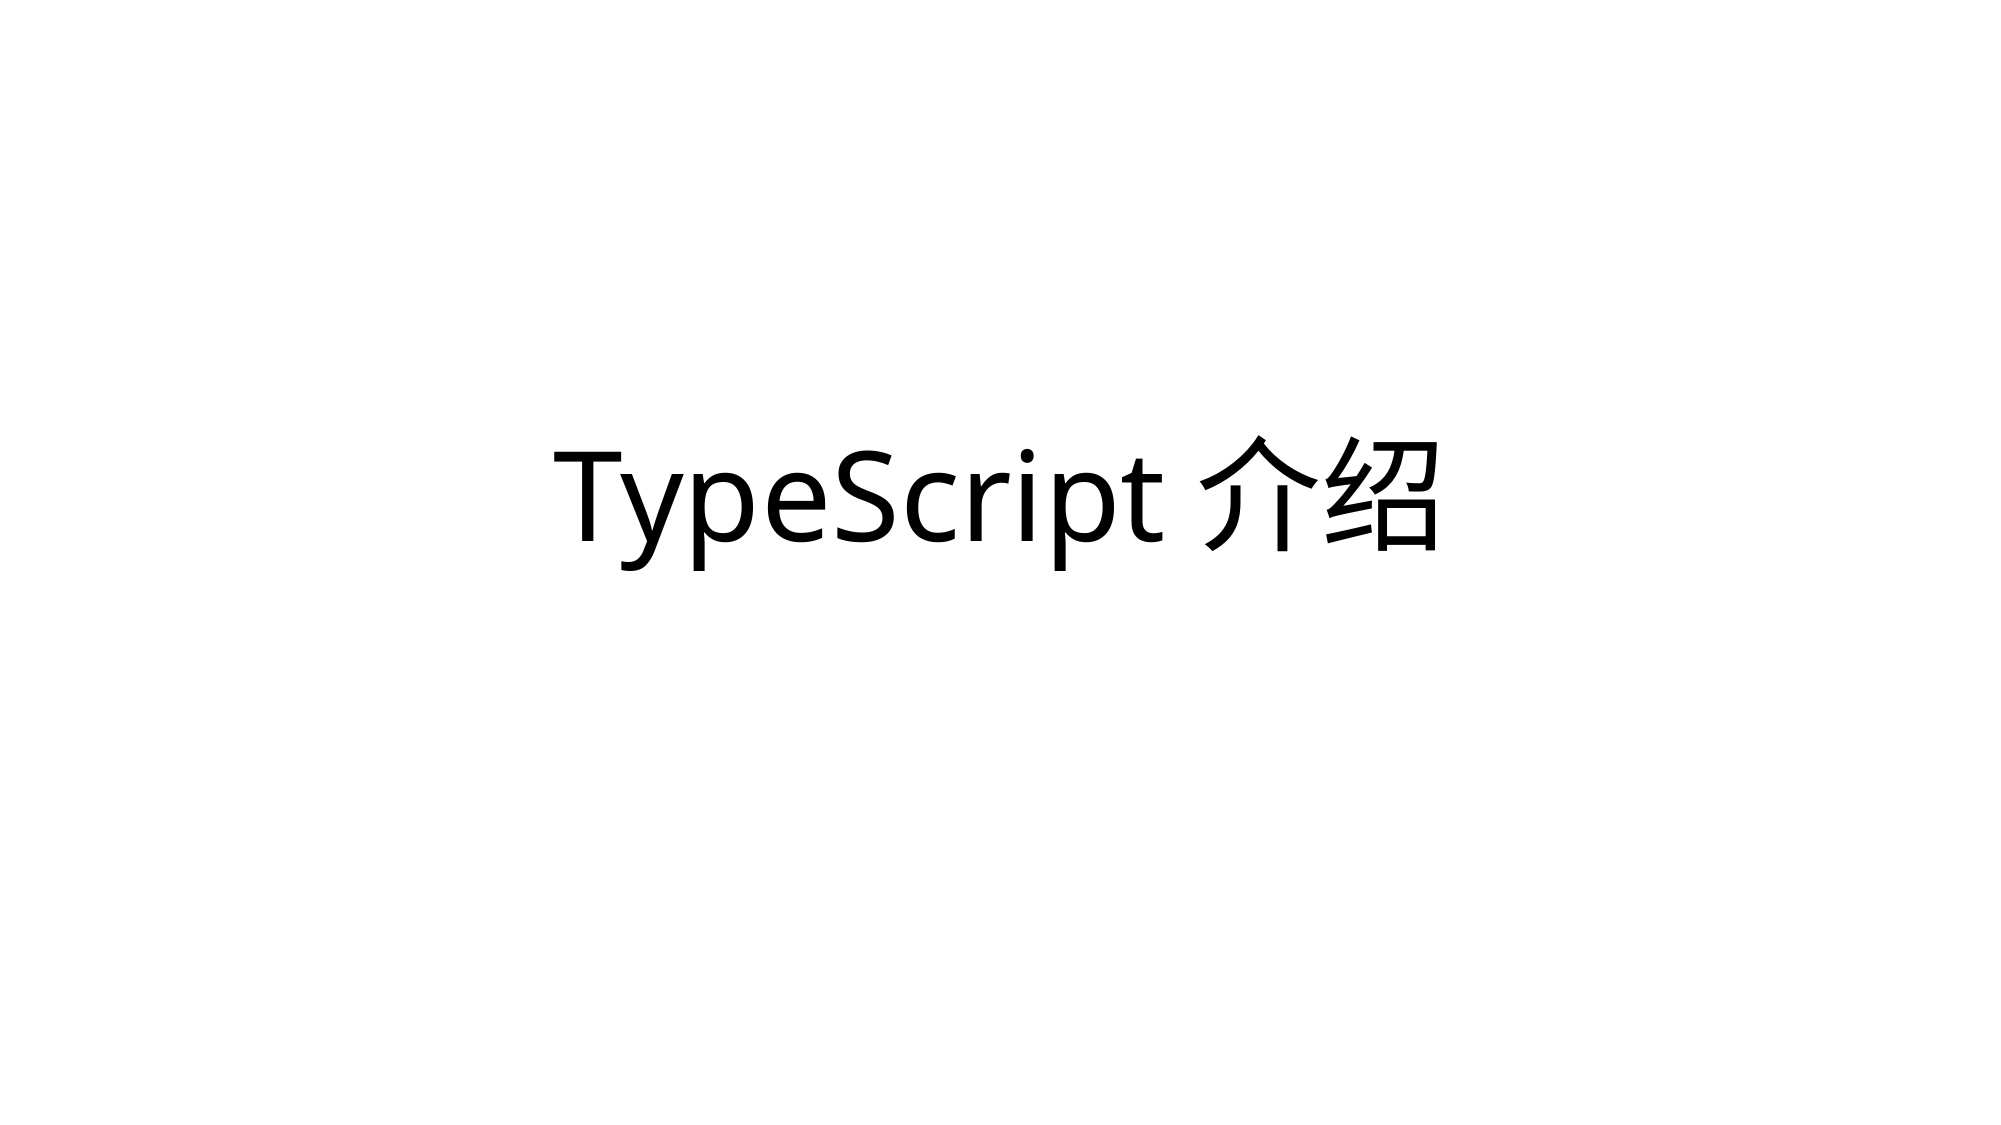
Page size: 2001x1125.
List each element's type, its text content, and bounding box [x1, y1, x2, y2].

title TypeScript介绍 [249, 184, 1750, 576]
